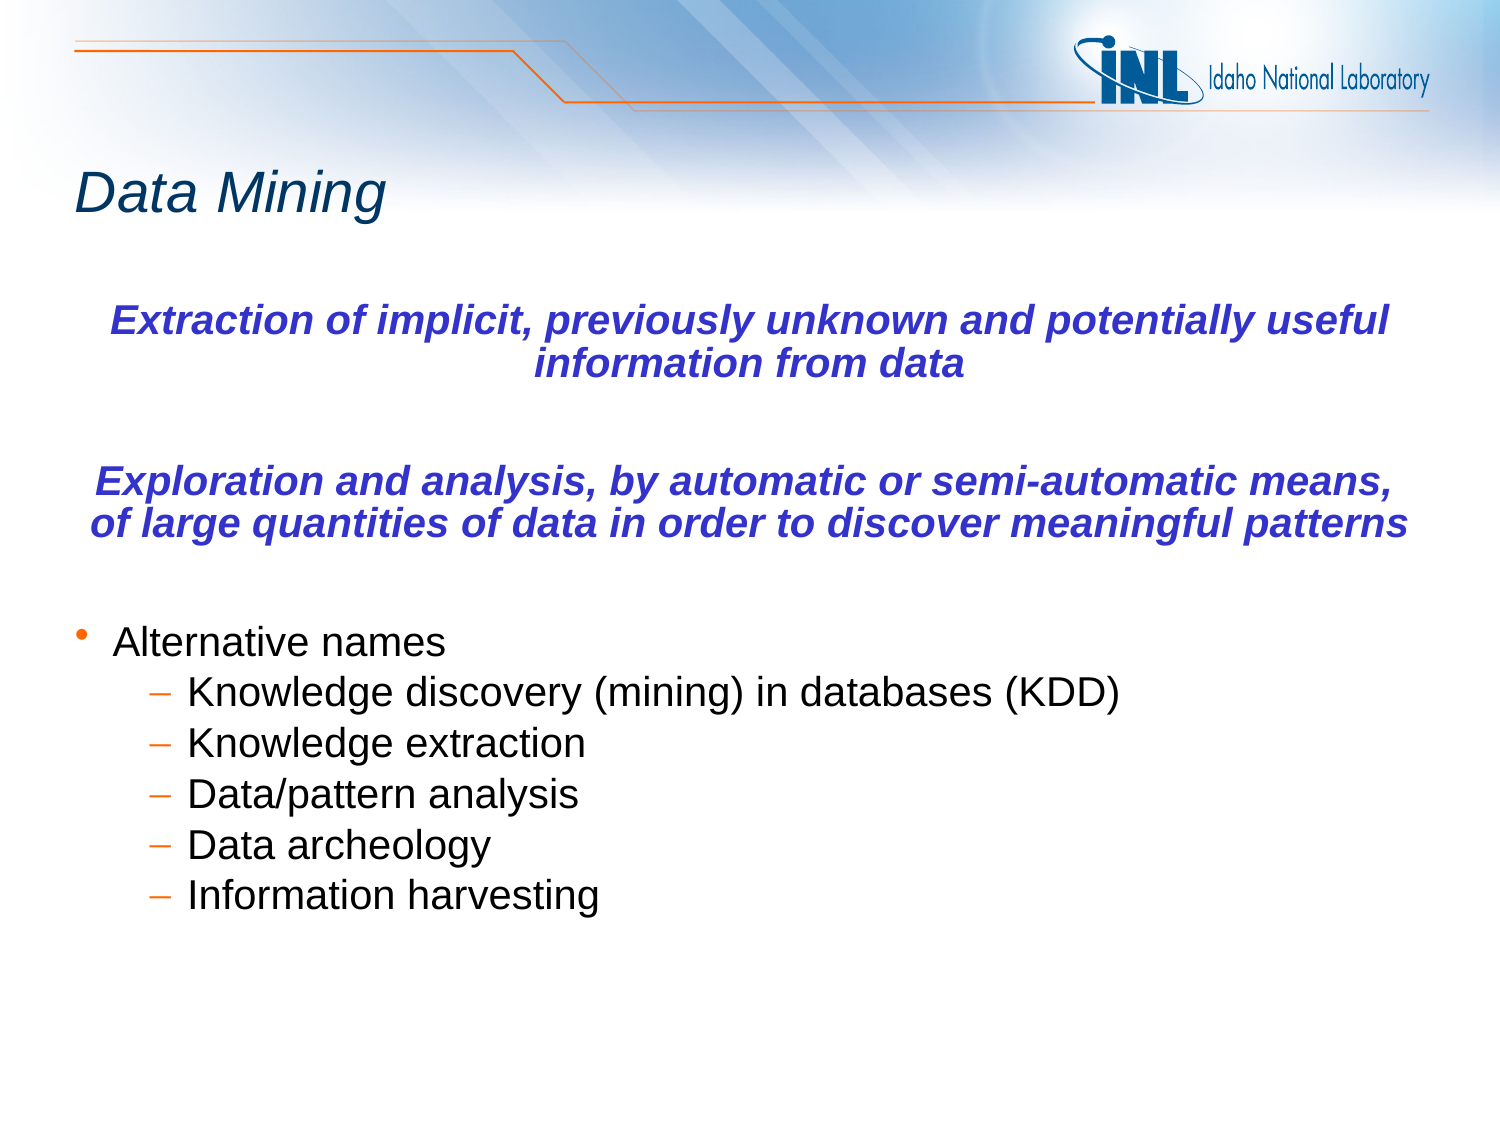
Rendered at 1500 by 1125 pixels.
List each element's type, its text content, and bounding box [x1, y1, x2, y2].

picture [0, 0, 1500, 1125]
title Data Mining [74, 164, 1426, 227]
list Extraction of implicit, previously unknown and potentially useful information from data Exploration and analysis, by automatic or semi-automatic means, of large quantities of data in order to discover meaningful patterns Alternative names Knowledge discovery (mining) in databases (KDD) Knowledge extraction Data/pattern analysis Data archeology Information harvesting [74, 300, 1426, 1061]
